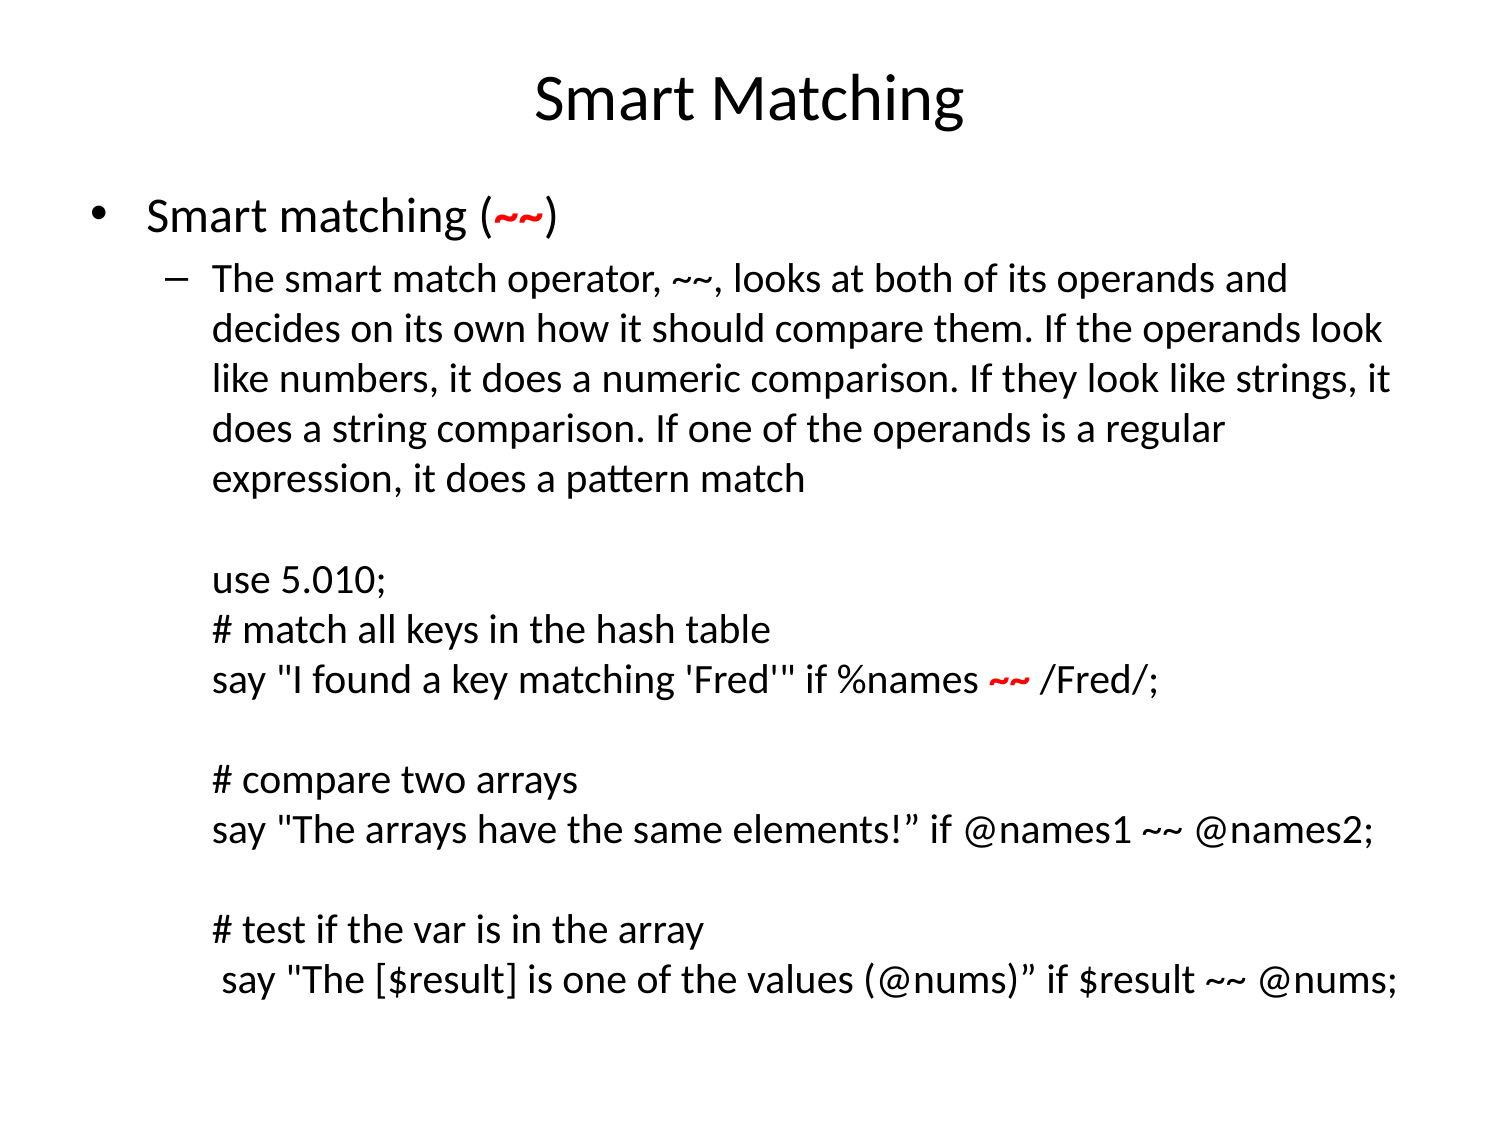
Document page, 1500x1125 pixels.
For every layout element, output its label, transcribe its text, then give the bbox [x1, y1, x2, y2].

title Smart Matching [75, 0, 1425, 174]
list Smart matching (~~) The smart match operator, ~~, looks at both of its operands and decides on its own how it should compare them. If the operands look like numbers, it does a numeric comparison. If they look like strings, it does a string comparison. If one of the operands is a regular expression, it does a pattern match use 5.010; # match all keys in the hash table say "I found a key matching 'Fred'" if %names ~~ /Fred/; # compare two arrays say "The arrays have the same elements!” if @names1 ~~ @names2; # test if the var is in the array say "The [$result] is one of the values (@nums)” if $result ~~ @nums; [75, 174, 1425, 1125]
